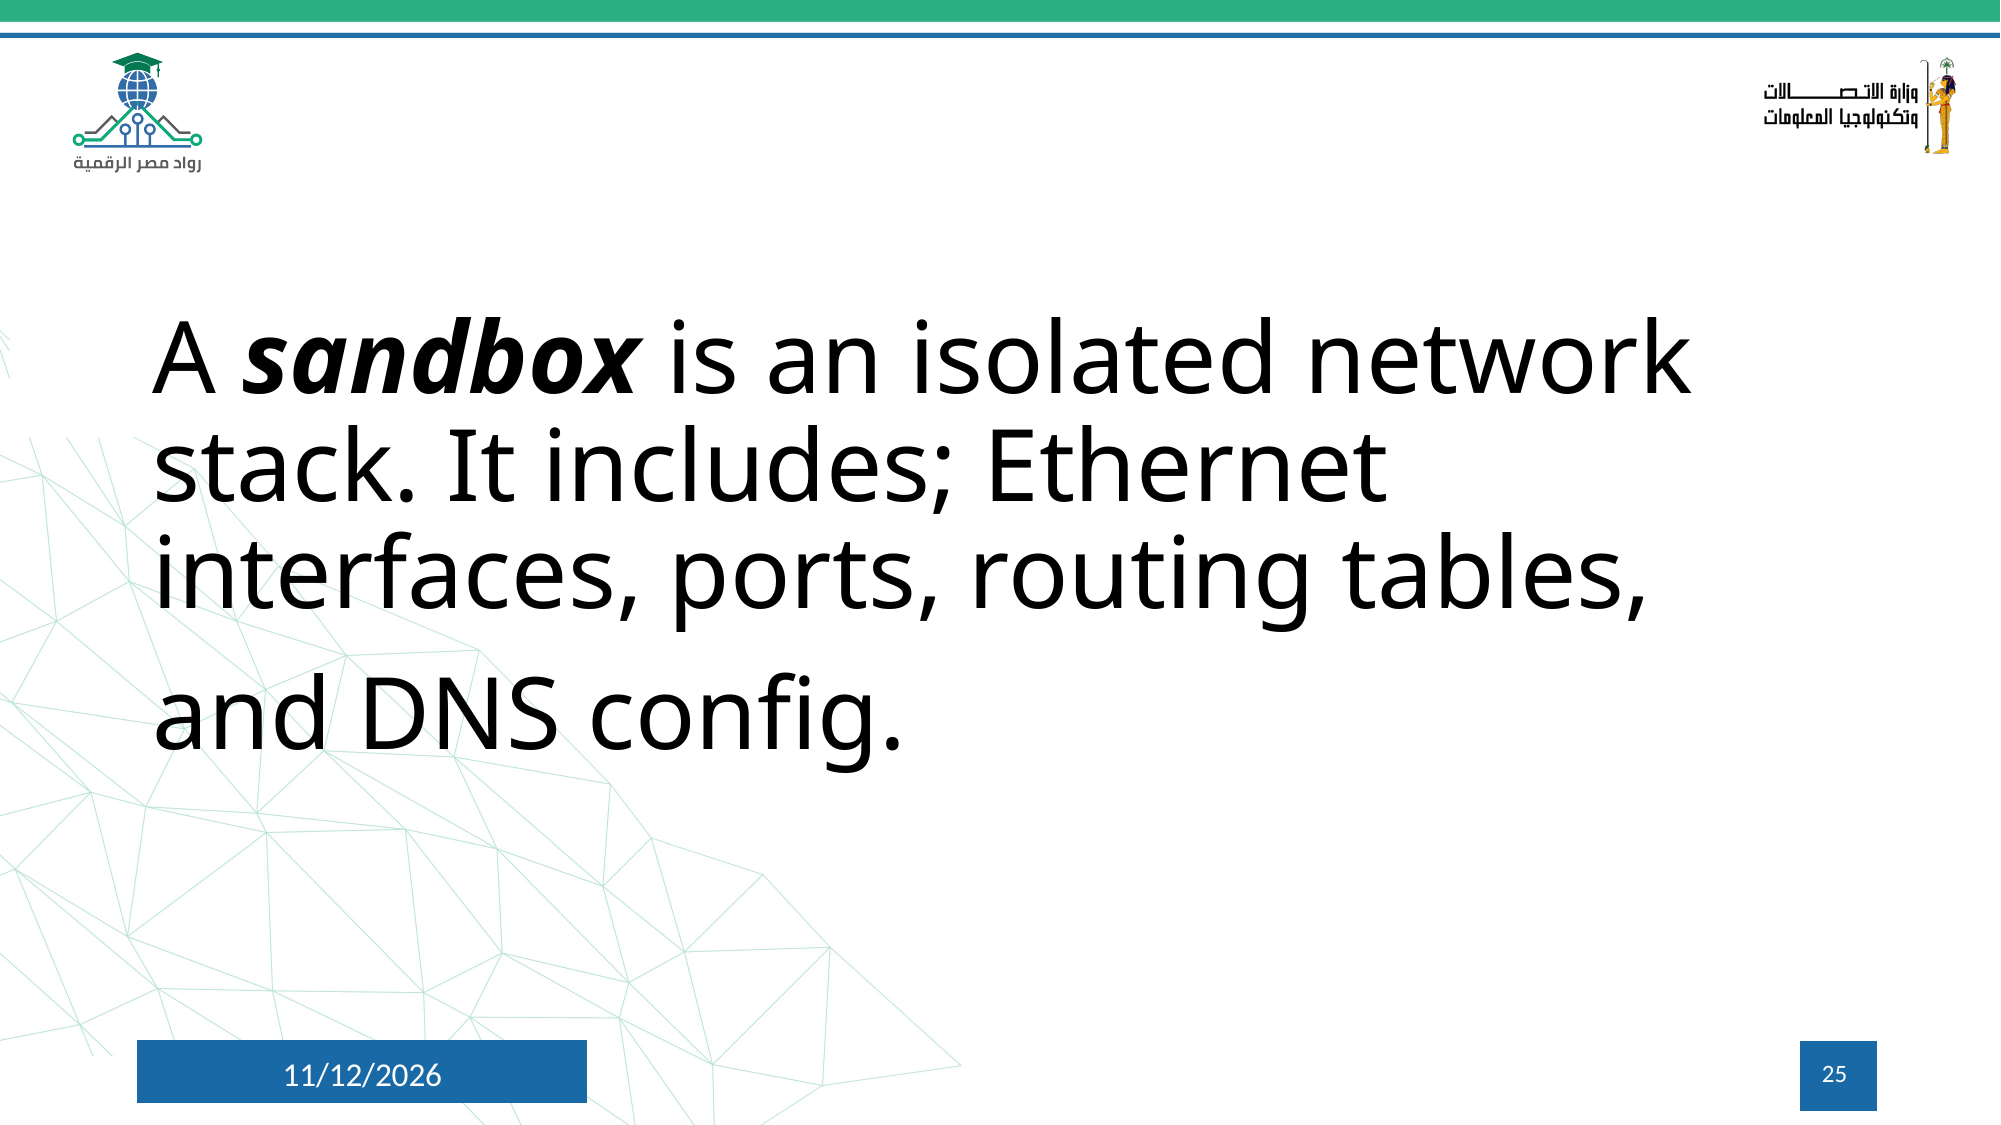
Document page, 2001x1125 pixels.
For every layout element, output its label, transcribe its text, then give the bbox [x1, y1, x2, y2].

list A sandbox is an isolated network stack. It includes; Ethernet interfaces, ports, routing tables, and DNS config. [137, 299, 1863, 1014]
picture [0, 0, 2000, 1125]
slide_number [137, 1042, 588, 1103]
footer [636, 1042, 1338, 1103]
slide_number 25 [1412, 1042, 1863, 1103]
